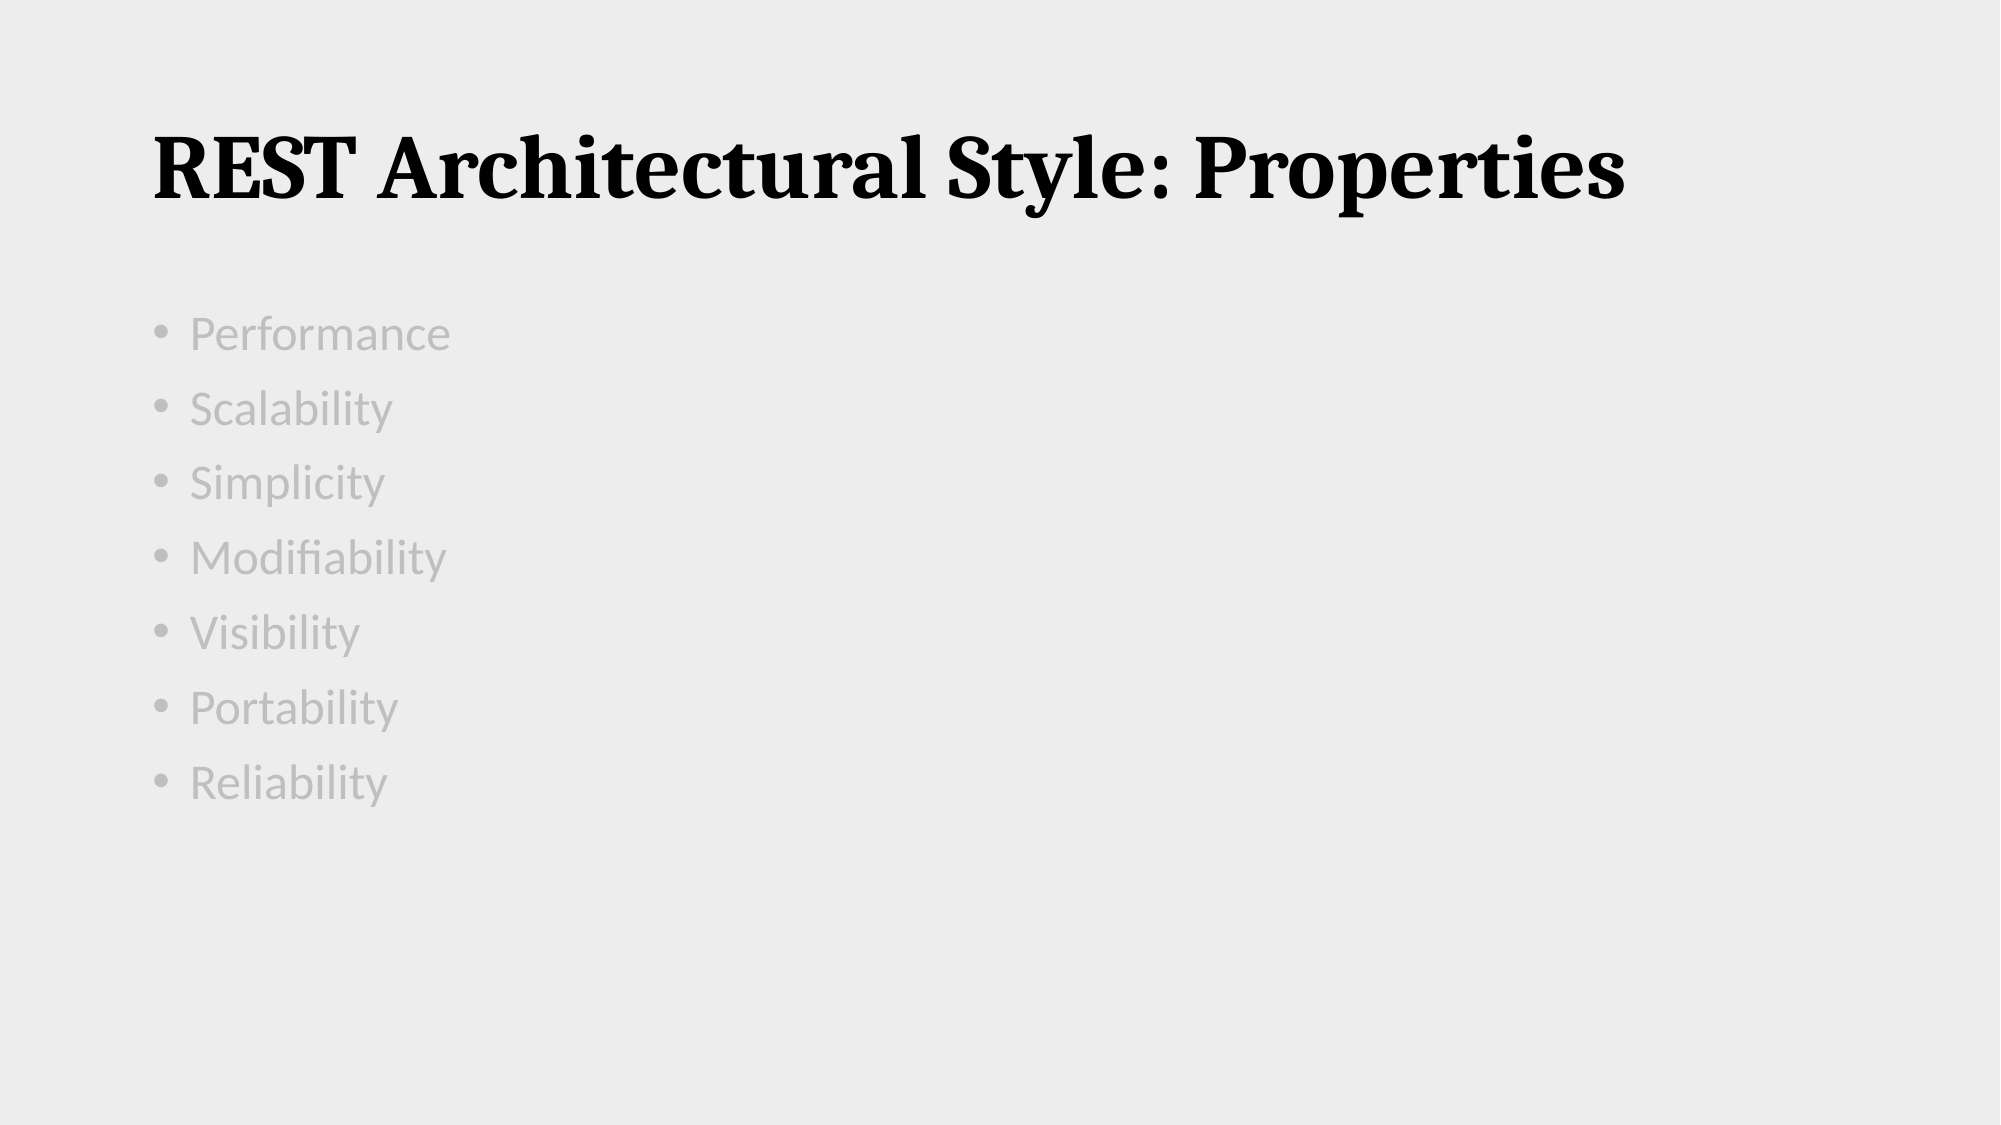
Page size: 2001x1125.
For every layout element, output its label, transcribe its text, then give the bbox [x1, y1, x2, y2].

title REST Architectural Style: Properties [137, 59, 1863, 278]
list Performance Scalability Simplicity Modifiability Visibility Portability Reliability [137, 299, 1863, 1014]
